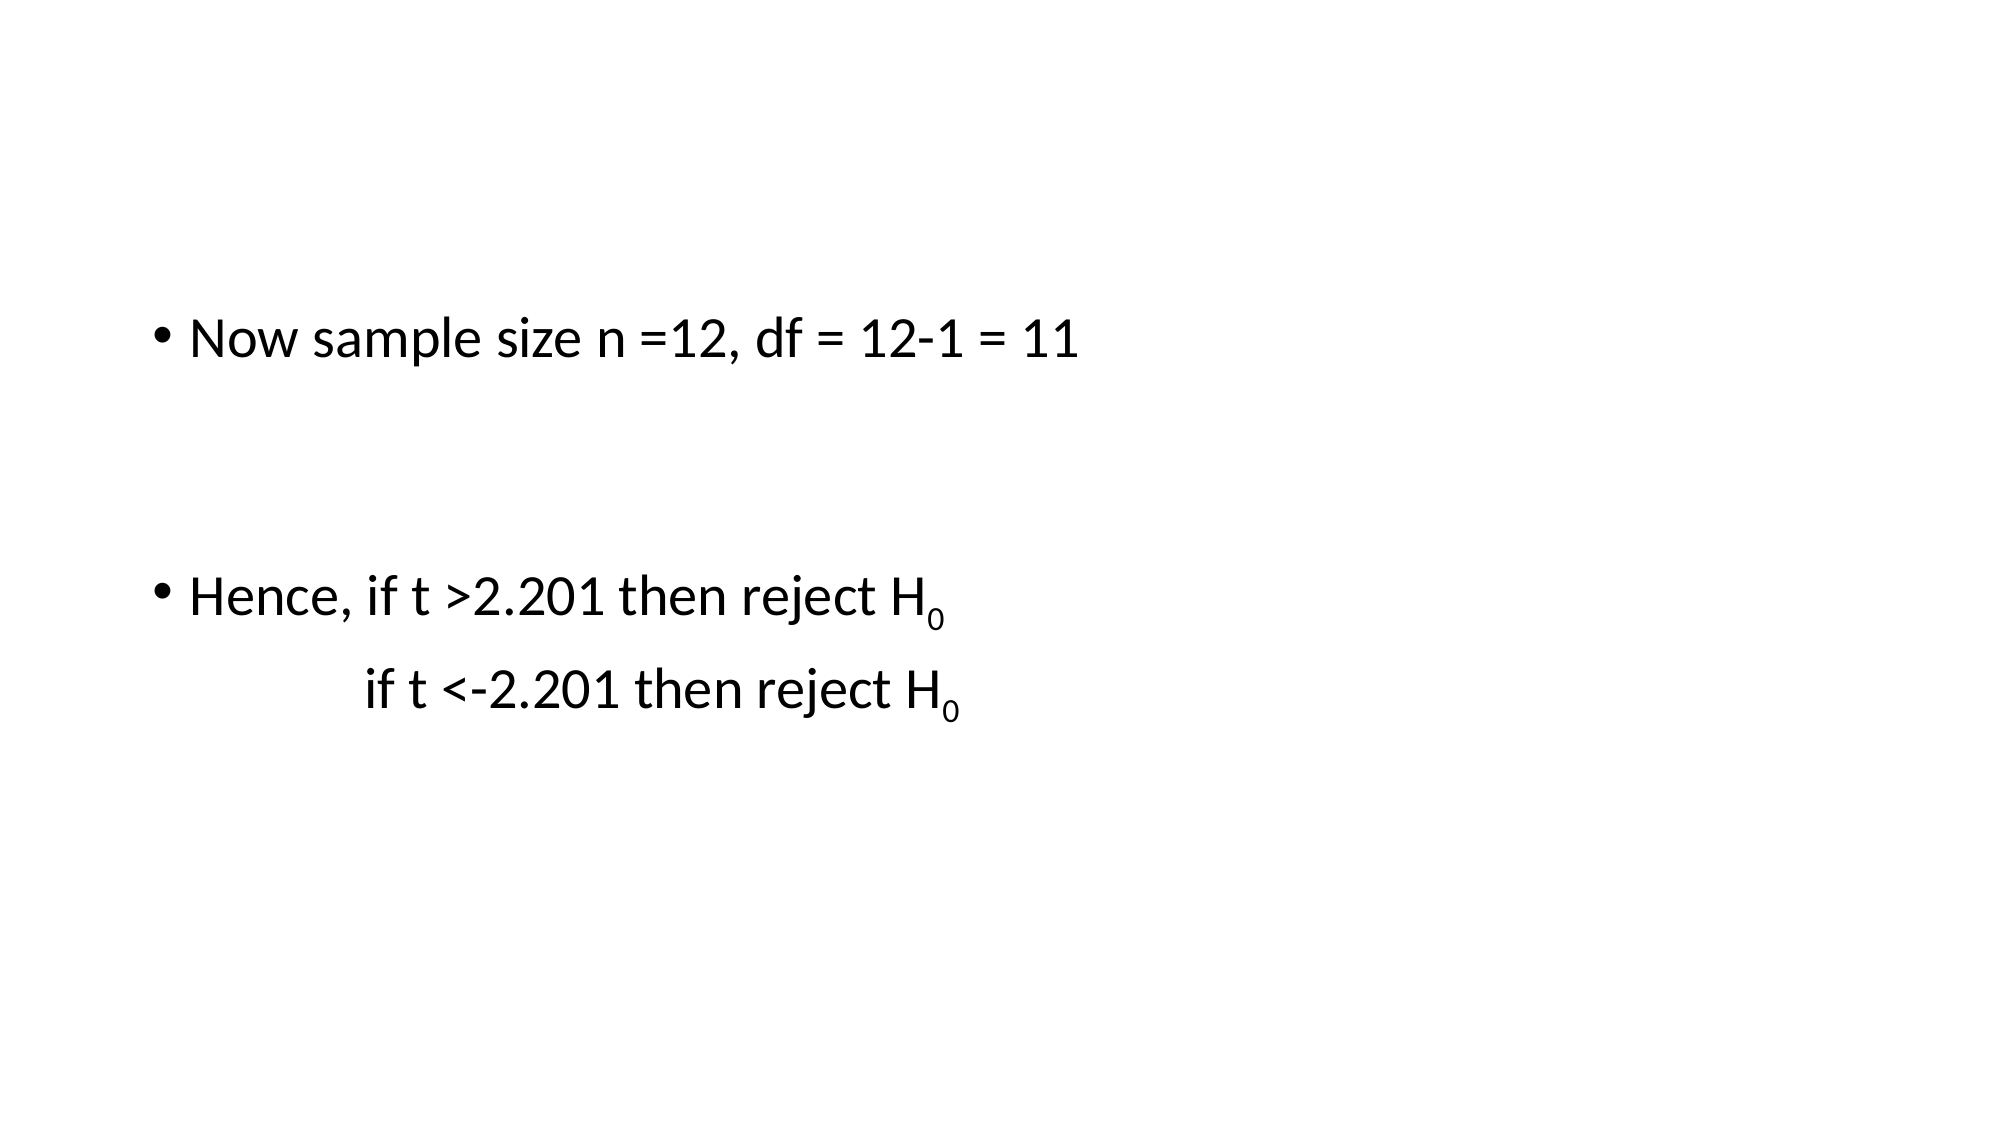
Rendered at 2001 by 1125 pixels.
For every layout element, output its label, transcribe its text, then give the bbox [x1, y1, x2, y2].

list Now sample size n =12, df = 12-1 = 11 Hence, if t >2.201 then reject H0 if t <-2.201 then reject H0 [137, 299, 1863, 1014]
